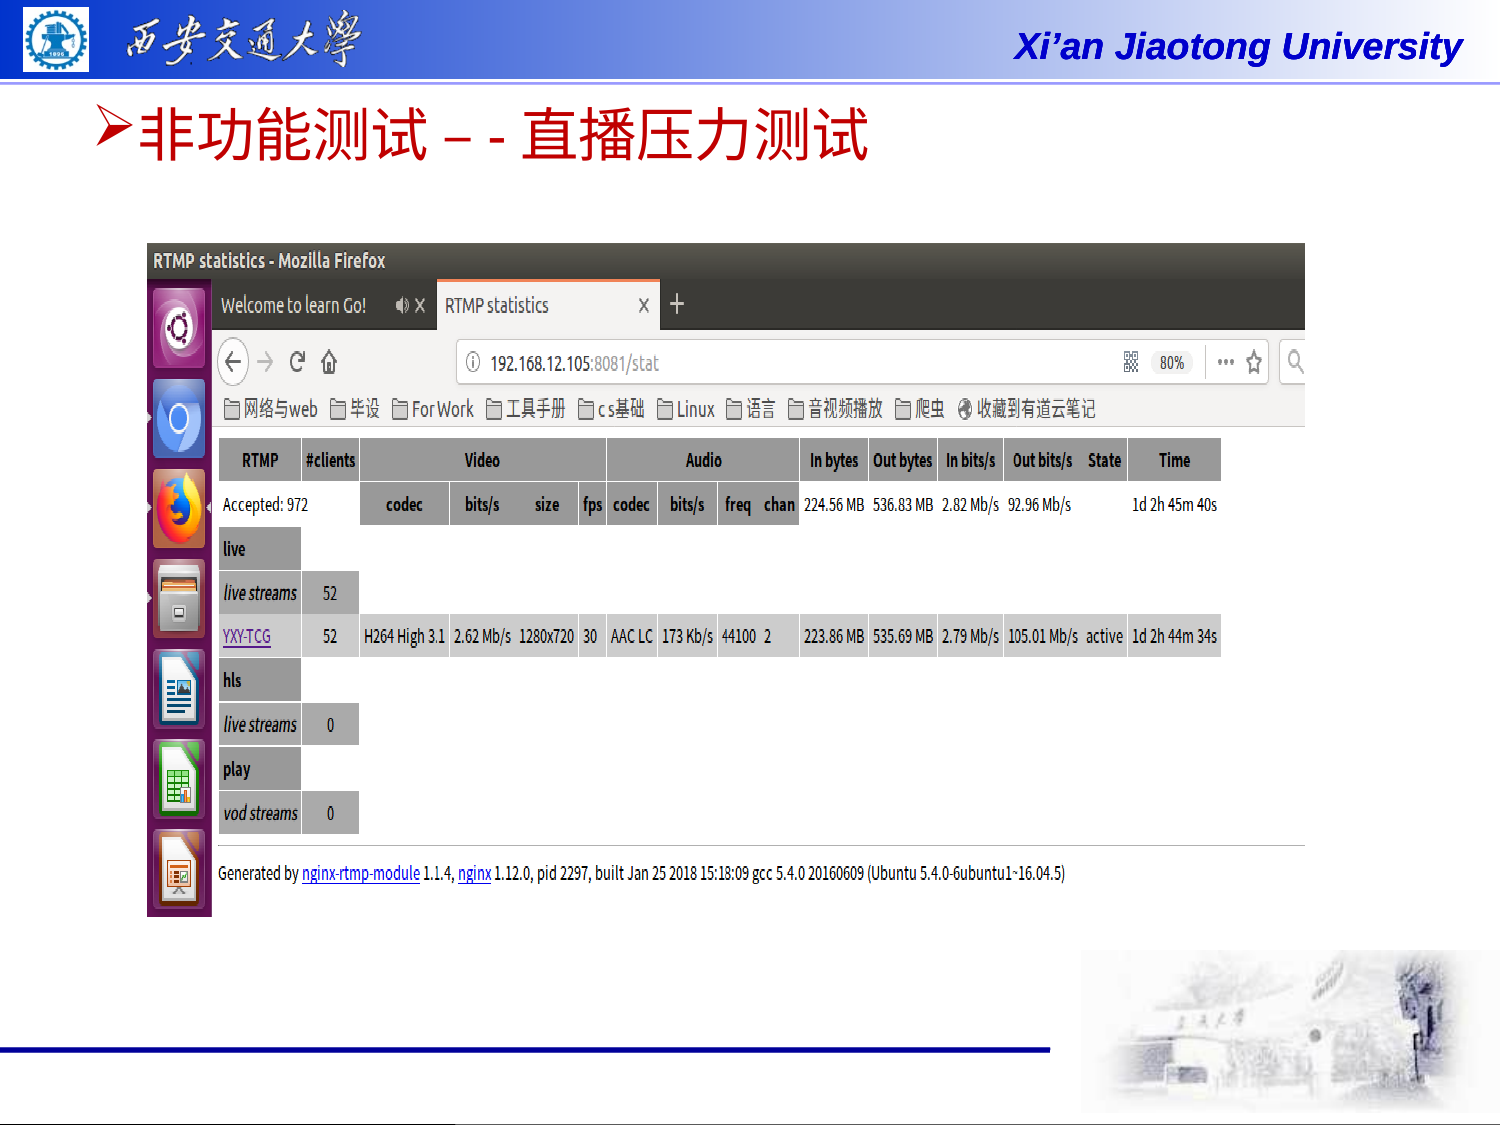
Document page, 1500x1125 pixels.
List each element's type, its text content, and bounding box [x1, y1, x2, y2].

title 非功能测试 –-直播压力测试 [76, 81, 1305, 184]
picture [1081, 950, 1500, 1113]
picture [23, 7, 89, 72]
picture [147, 243, 1305, 918]
picture [125, 10, 363, 67]
